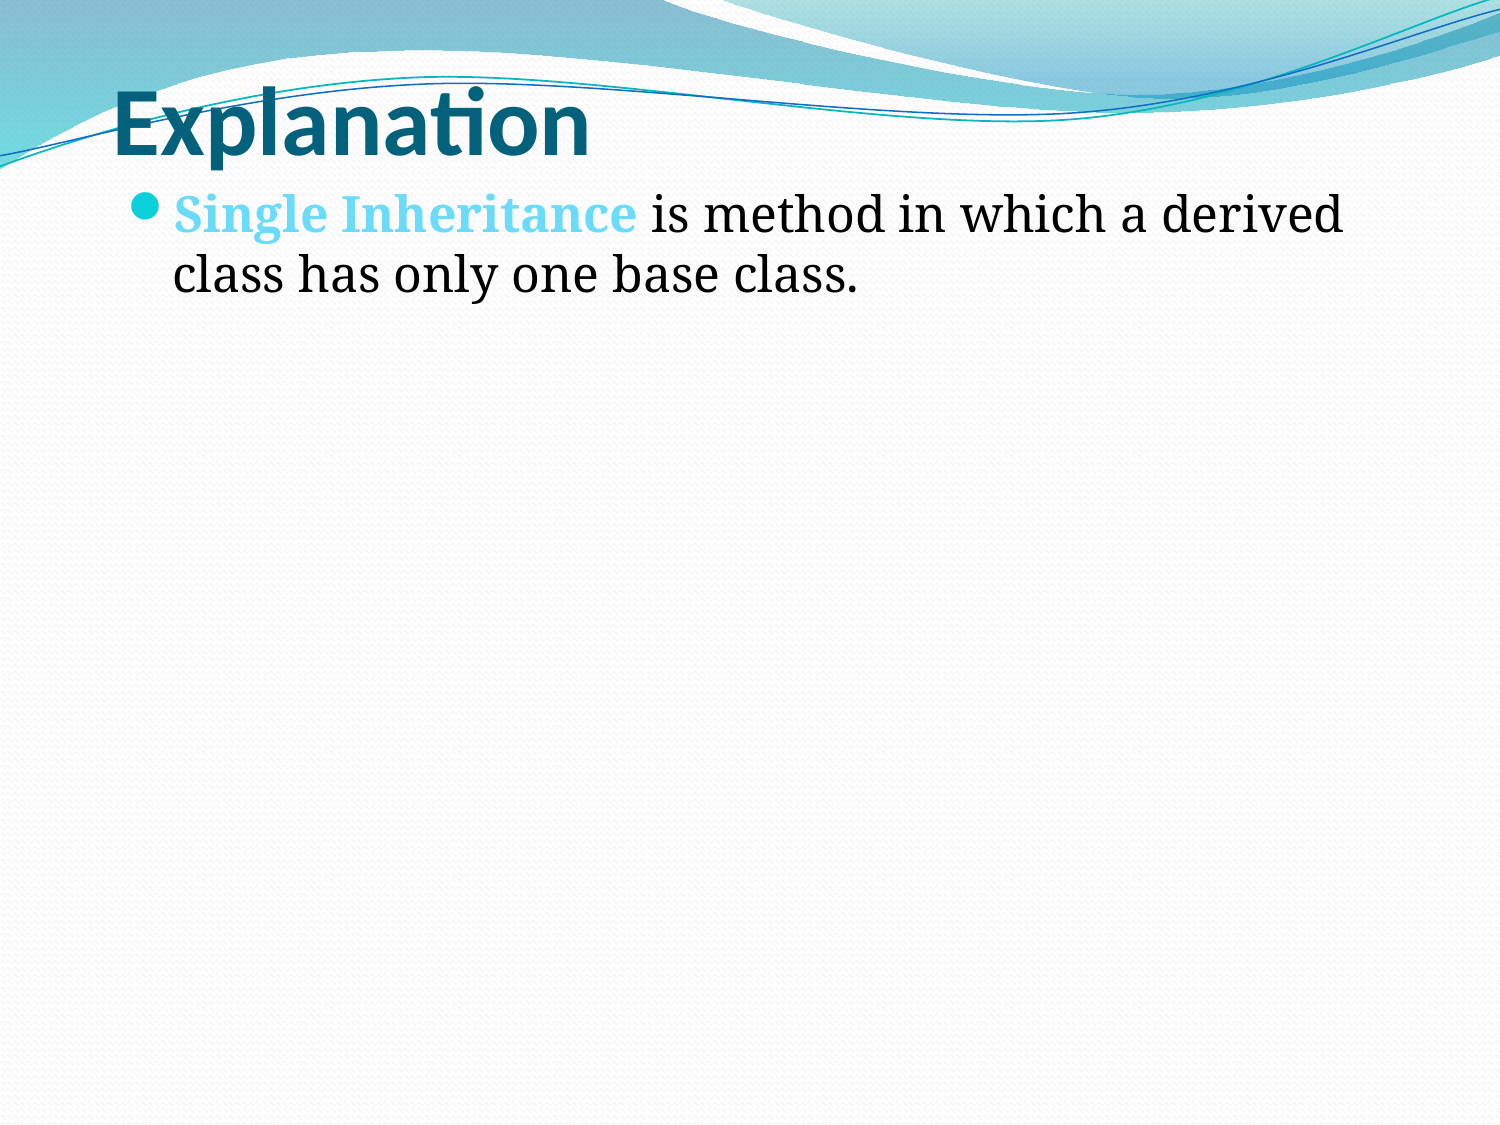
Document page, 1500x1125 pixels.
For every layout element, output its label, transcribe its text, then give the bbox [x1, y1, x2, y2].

title Explanation [112, 50, 1388, 174]
list Single Inheritance is method in which a derived class has only one base class. [112, 174, 1388, 938]
